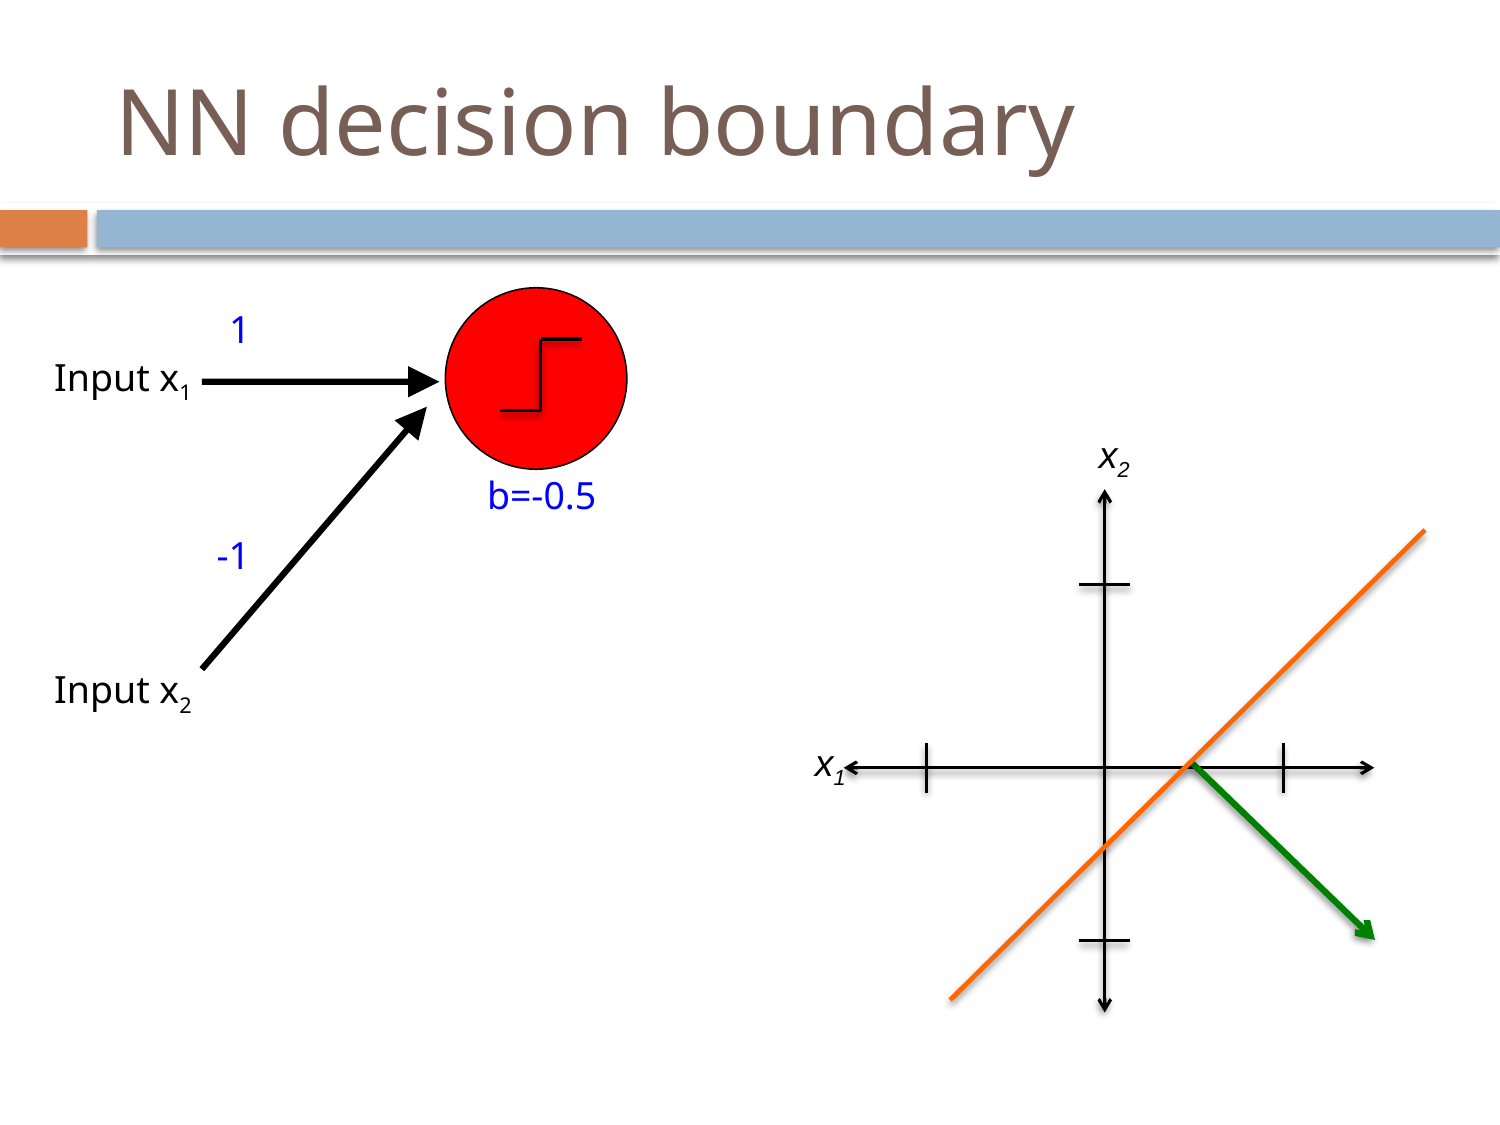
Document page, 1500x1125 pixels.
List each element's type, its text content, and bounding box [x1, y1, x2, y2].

text_box b=-0.5 [472, 464, 612, 525]
text_box x2 [1084, 423, 1145, 487]
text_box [843, 488, 1375, 1013]
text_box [499, 338, 582, 412]
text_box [949, 529, 1426, 1001]
text_box [445, 287, 627, 464]
text_box Input x2 [39, 659, 227, 725]
text_box -1 [201, 524, 276, 585]
title NN decision boundary [100, 37, 1438, 200]
text_box x1 [799, 731, 837, 798]
text_box 1 [214, 299, 263, 359]
text_box [201, 371, 440, 393]
text_box [276, 406, 427, 583]
text_box Input x1 [39, 346, 227, 413]
